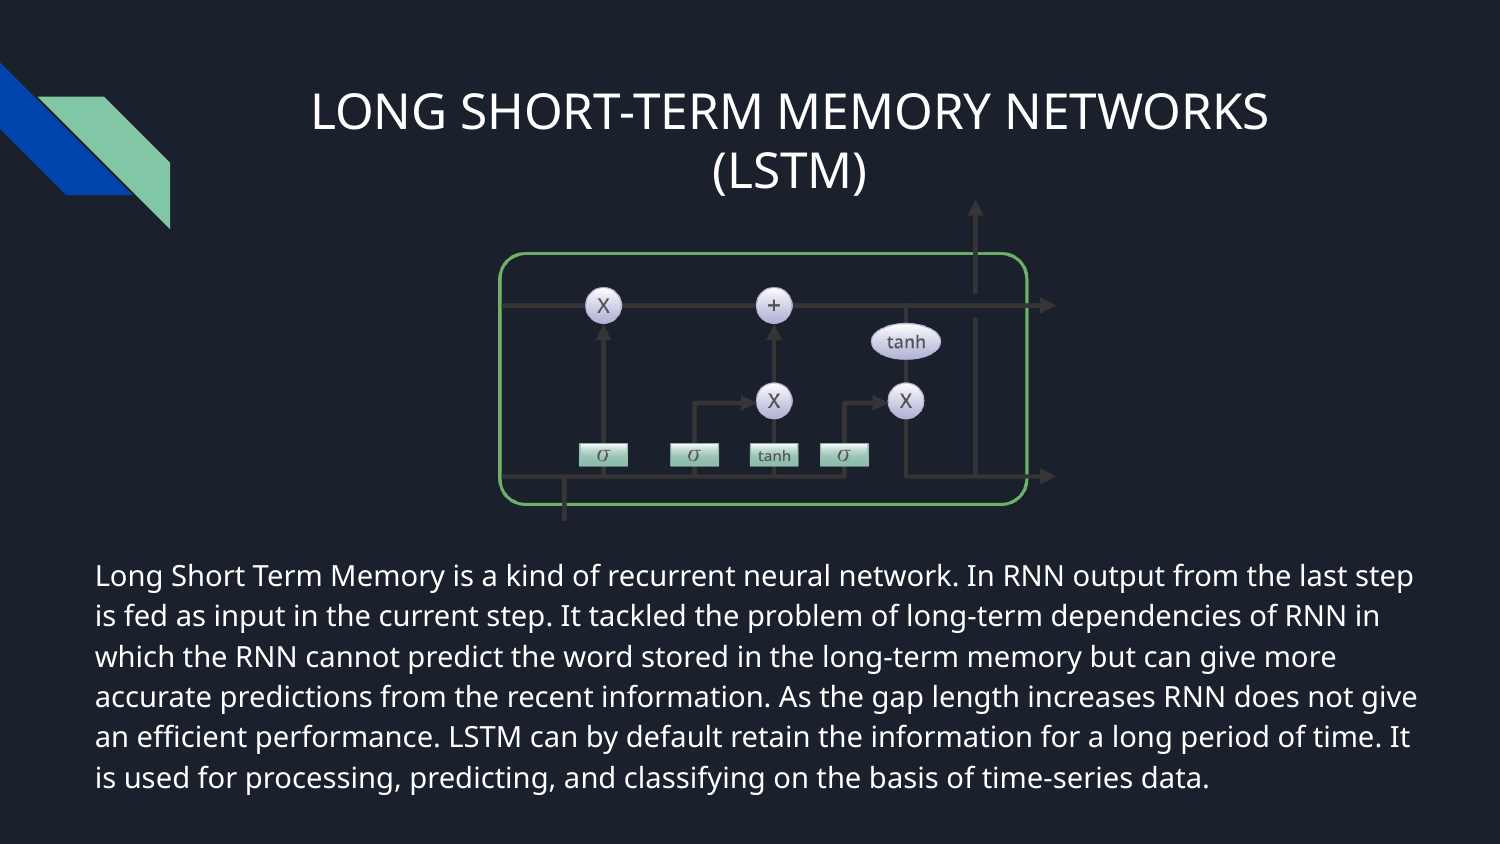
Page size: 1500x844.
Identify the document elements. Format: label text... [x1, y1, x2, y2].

list Long Short Term Memory is a kind of recurrent neural network. In RNN output from the last step is fed as input in the current step. It tackled the problem of long-term dependencies of RNN in which the RNN cannot predict the word stored in the long-term memory but can give more accurate predictions from the recent information. As the gap length increases RNN does not give an efficient performance. LSTM can by default retain the information for a long period of time. It is used for processing, predicting, and classifying on the basis of time-series data. [55, 536, 1445, 828]
picture [498, 199, 1056, 523]
title LONG SHORT-TERM MEMORY NETWORKS (LSTM) [212, 64, 1368, 215]
